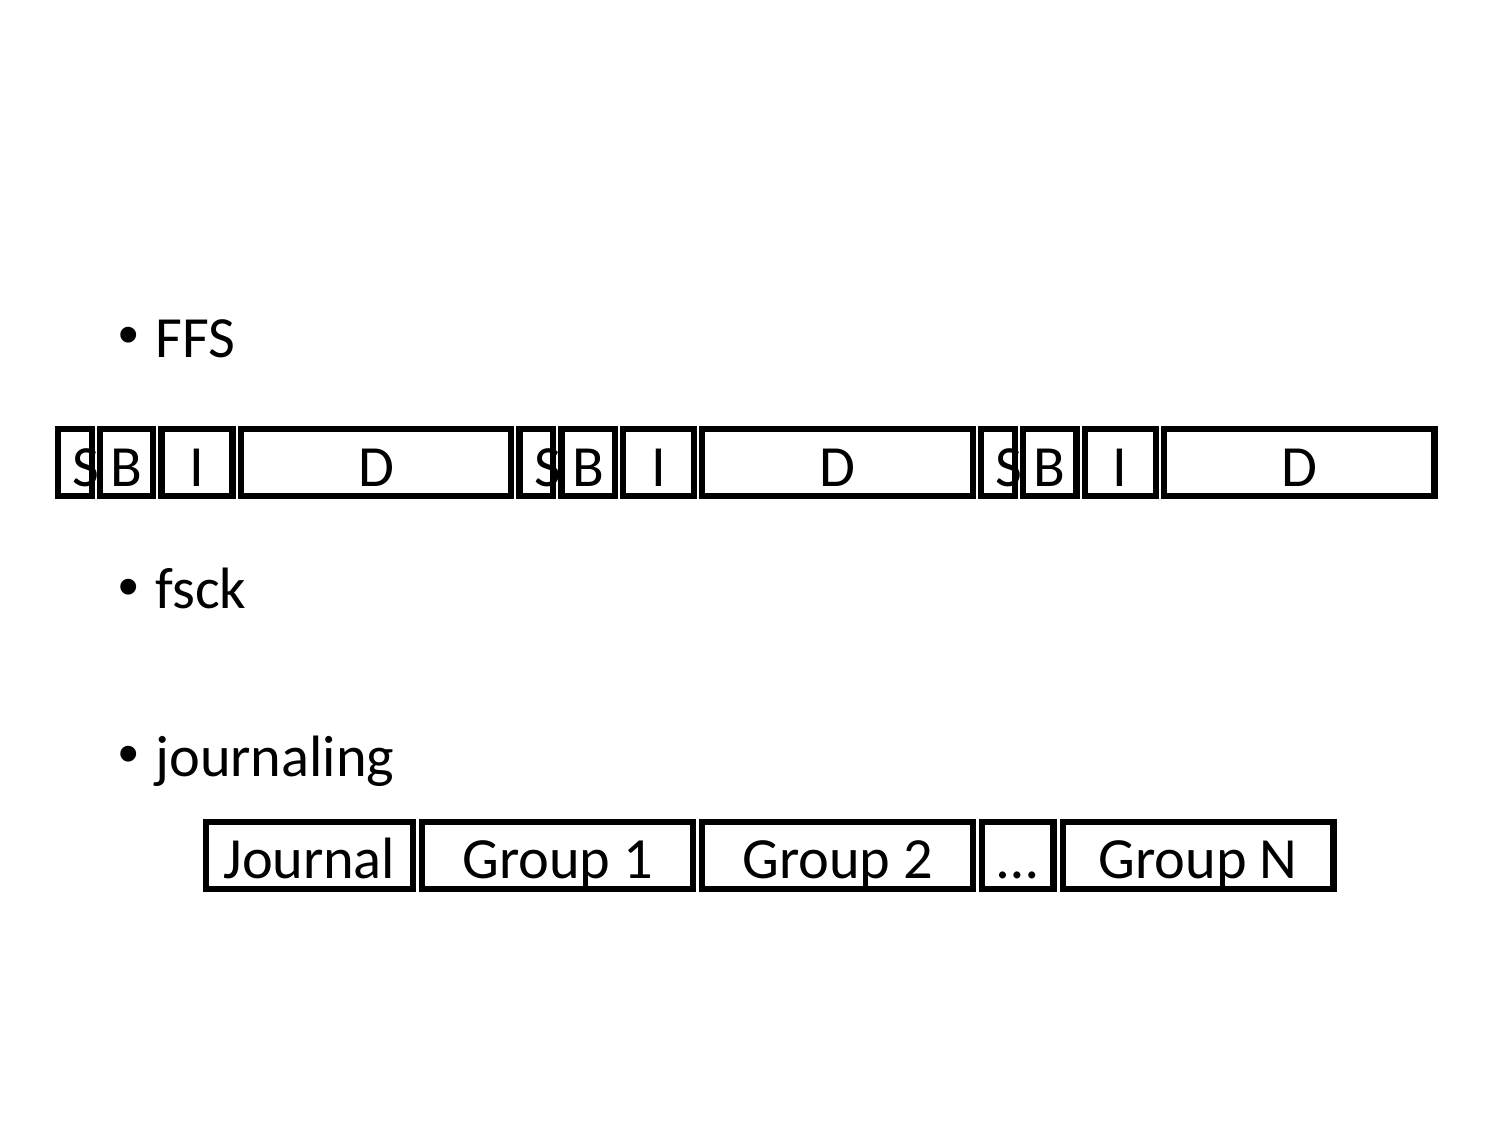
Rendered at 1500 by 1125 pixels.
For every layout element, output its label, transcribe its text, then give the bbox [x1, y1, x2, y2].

text_box B [560, 428, 616, 497]
text_box D [1163, 428, 1436, 497]
text_box Group N [1062, 821, 1334, 890]
text_box S [519, 428, 554, 497]
text_box Group 1 [421, 821, 694, 890]
text_box D [701, 428, 974, 497]
text_box I [1084, 428, 1157, 497]
text_box B [99, 428, 154, 497]
list FFS fsck journaling [103, 299, 1397, 1014]
text_box I [622, 428, 695, 497]
text_box I [160, 428, 234, 497]
text_box Journal [205, 821, 414, 890]
text_box S [57, 428, 93, 497]
text_box D [240, 428, 512, 497]
text_box B [1022, 428, 1078, 497]
text_box … [981, 821, 1055, 890]
text_box S [980, 428, 1016, 497]
text_box Group 2 [701, 821, 974, 890]
